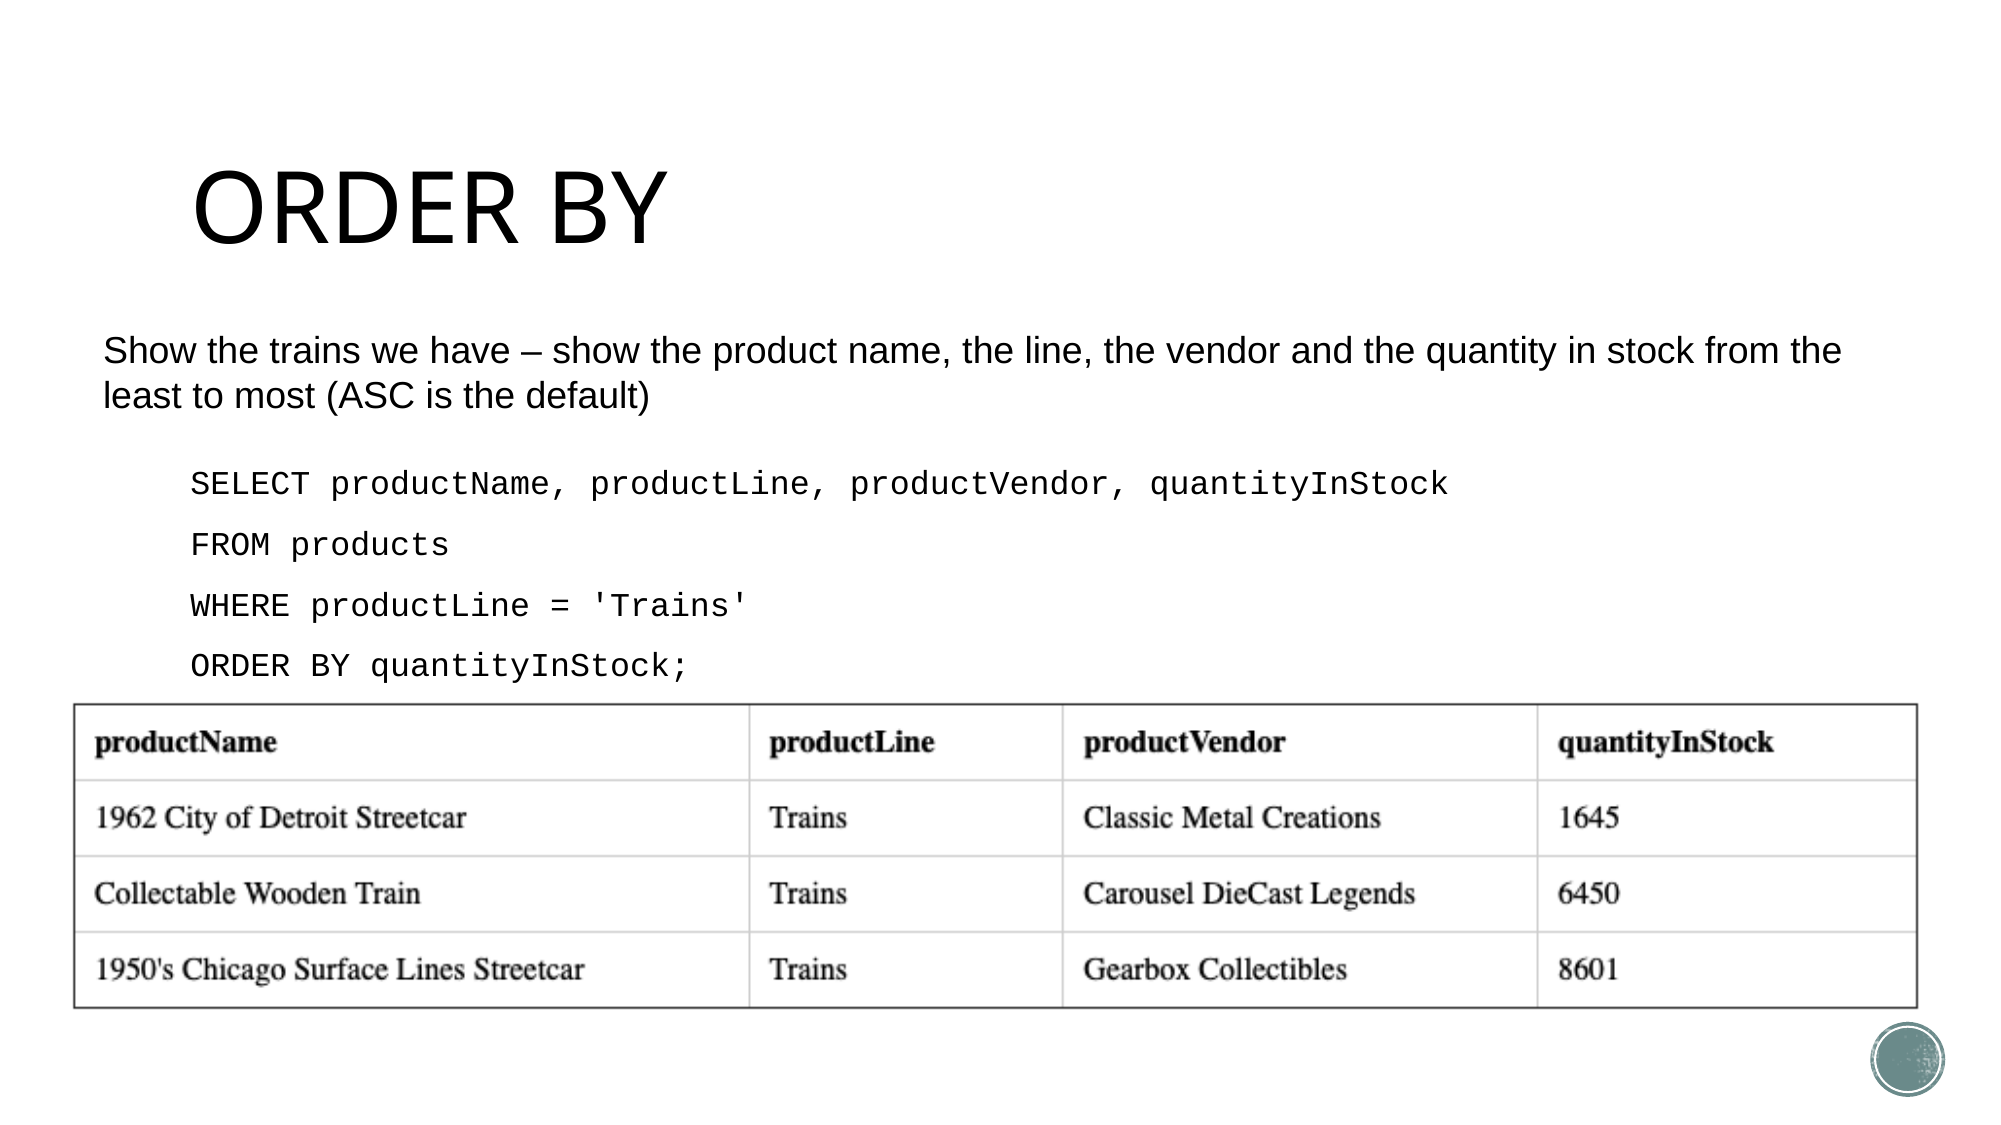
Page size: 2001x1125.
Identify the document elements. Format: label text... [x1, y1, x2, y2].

title ORDER BY [175, 79, 1826, 318]
text_box Show the trains we have – show the product name, the line, the vendor and the quantity in stock from the least to most (ASC is the default) [88, 318, 1881, 424]
picture [65, 696, 1935, 1019]
list SELECT productName, productLine, productVendor, quantityInStock FROM products WHERE productLine = 'Trains' ORDER BY quantityInStock; [175, 458, 1826, 695]
